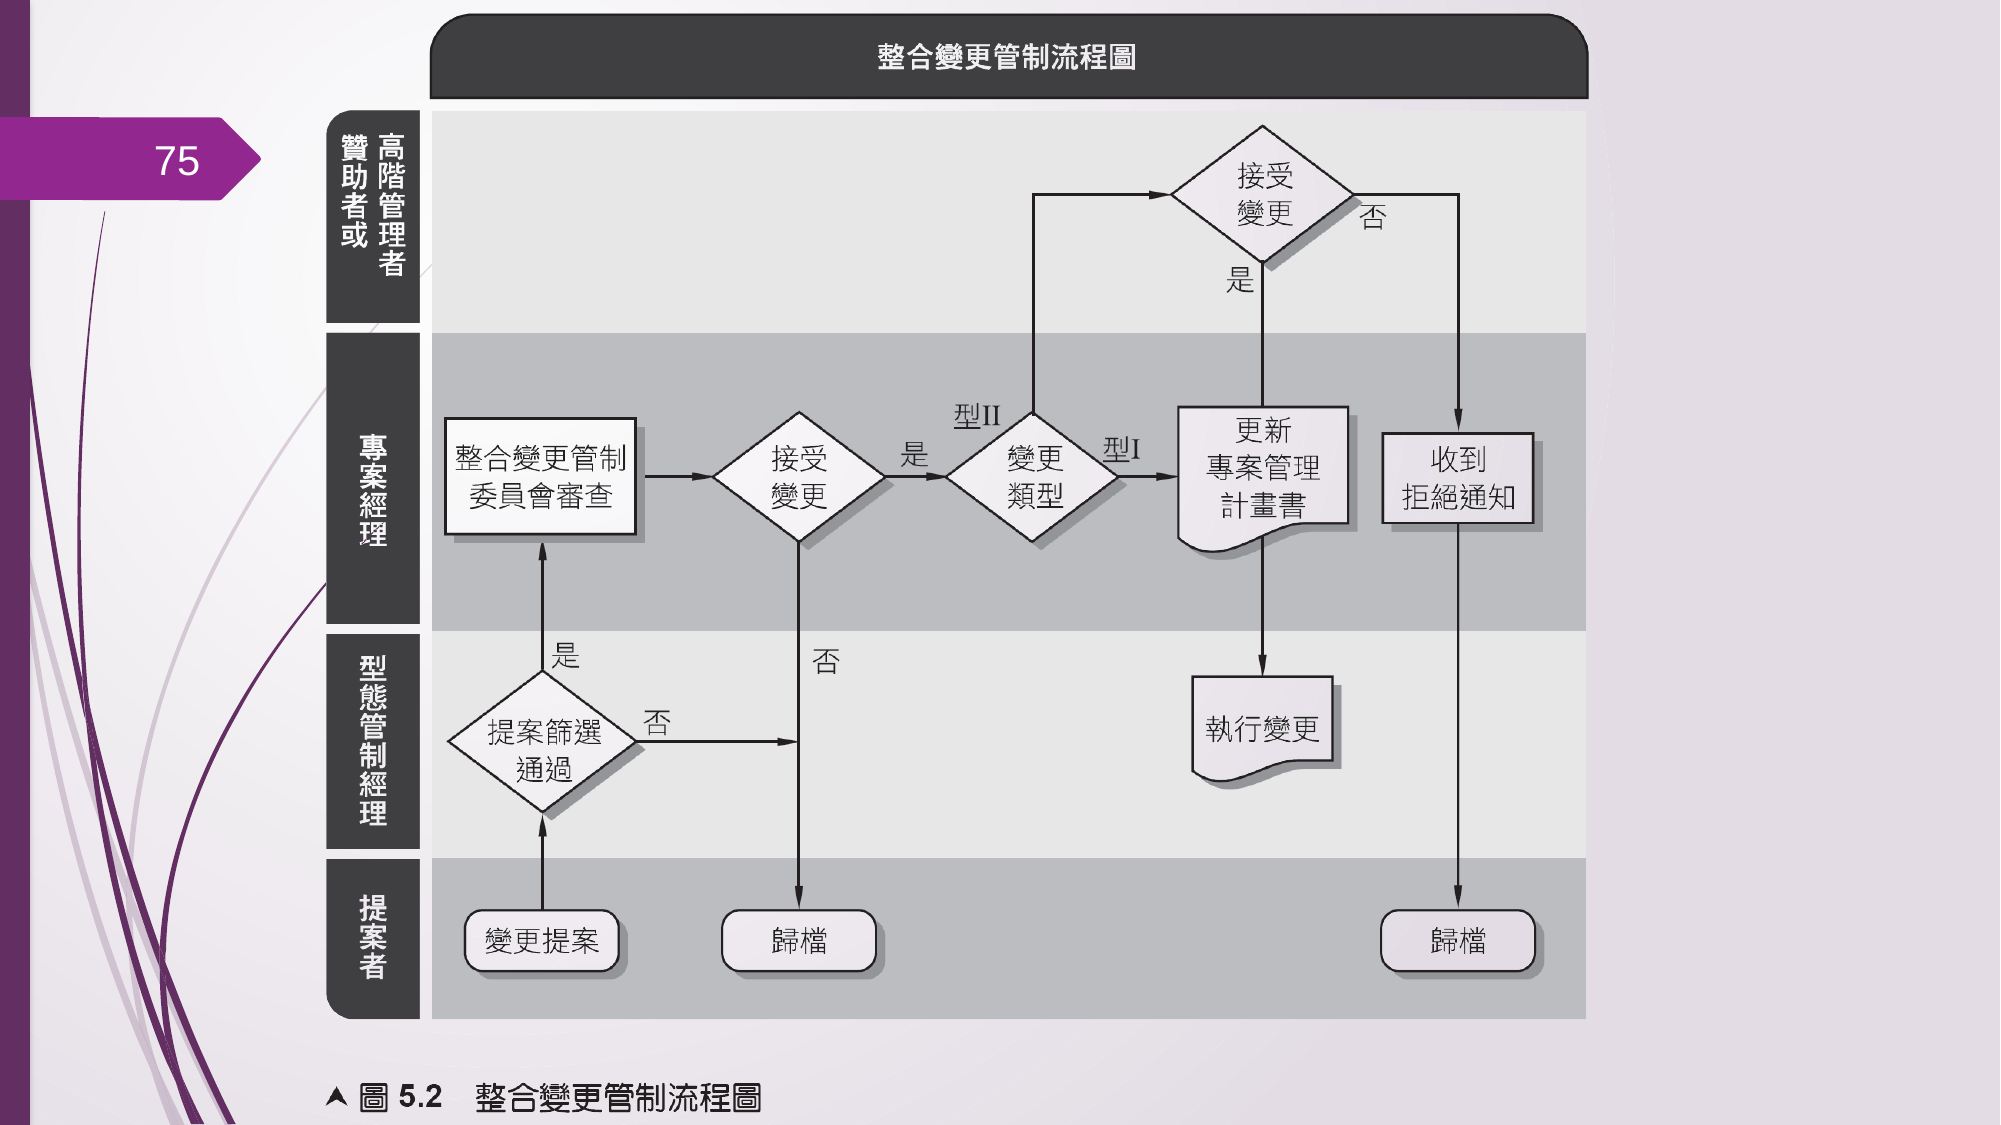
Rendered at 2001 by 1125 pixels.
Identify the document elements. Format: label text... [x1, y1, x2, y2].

slide_number 75 [87, 129, 216, 190]
picture [302, 0, 1598, 1125]
